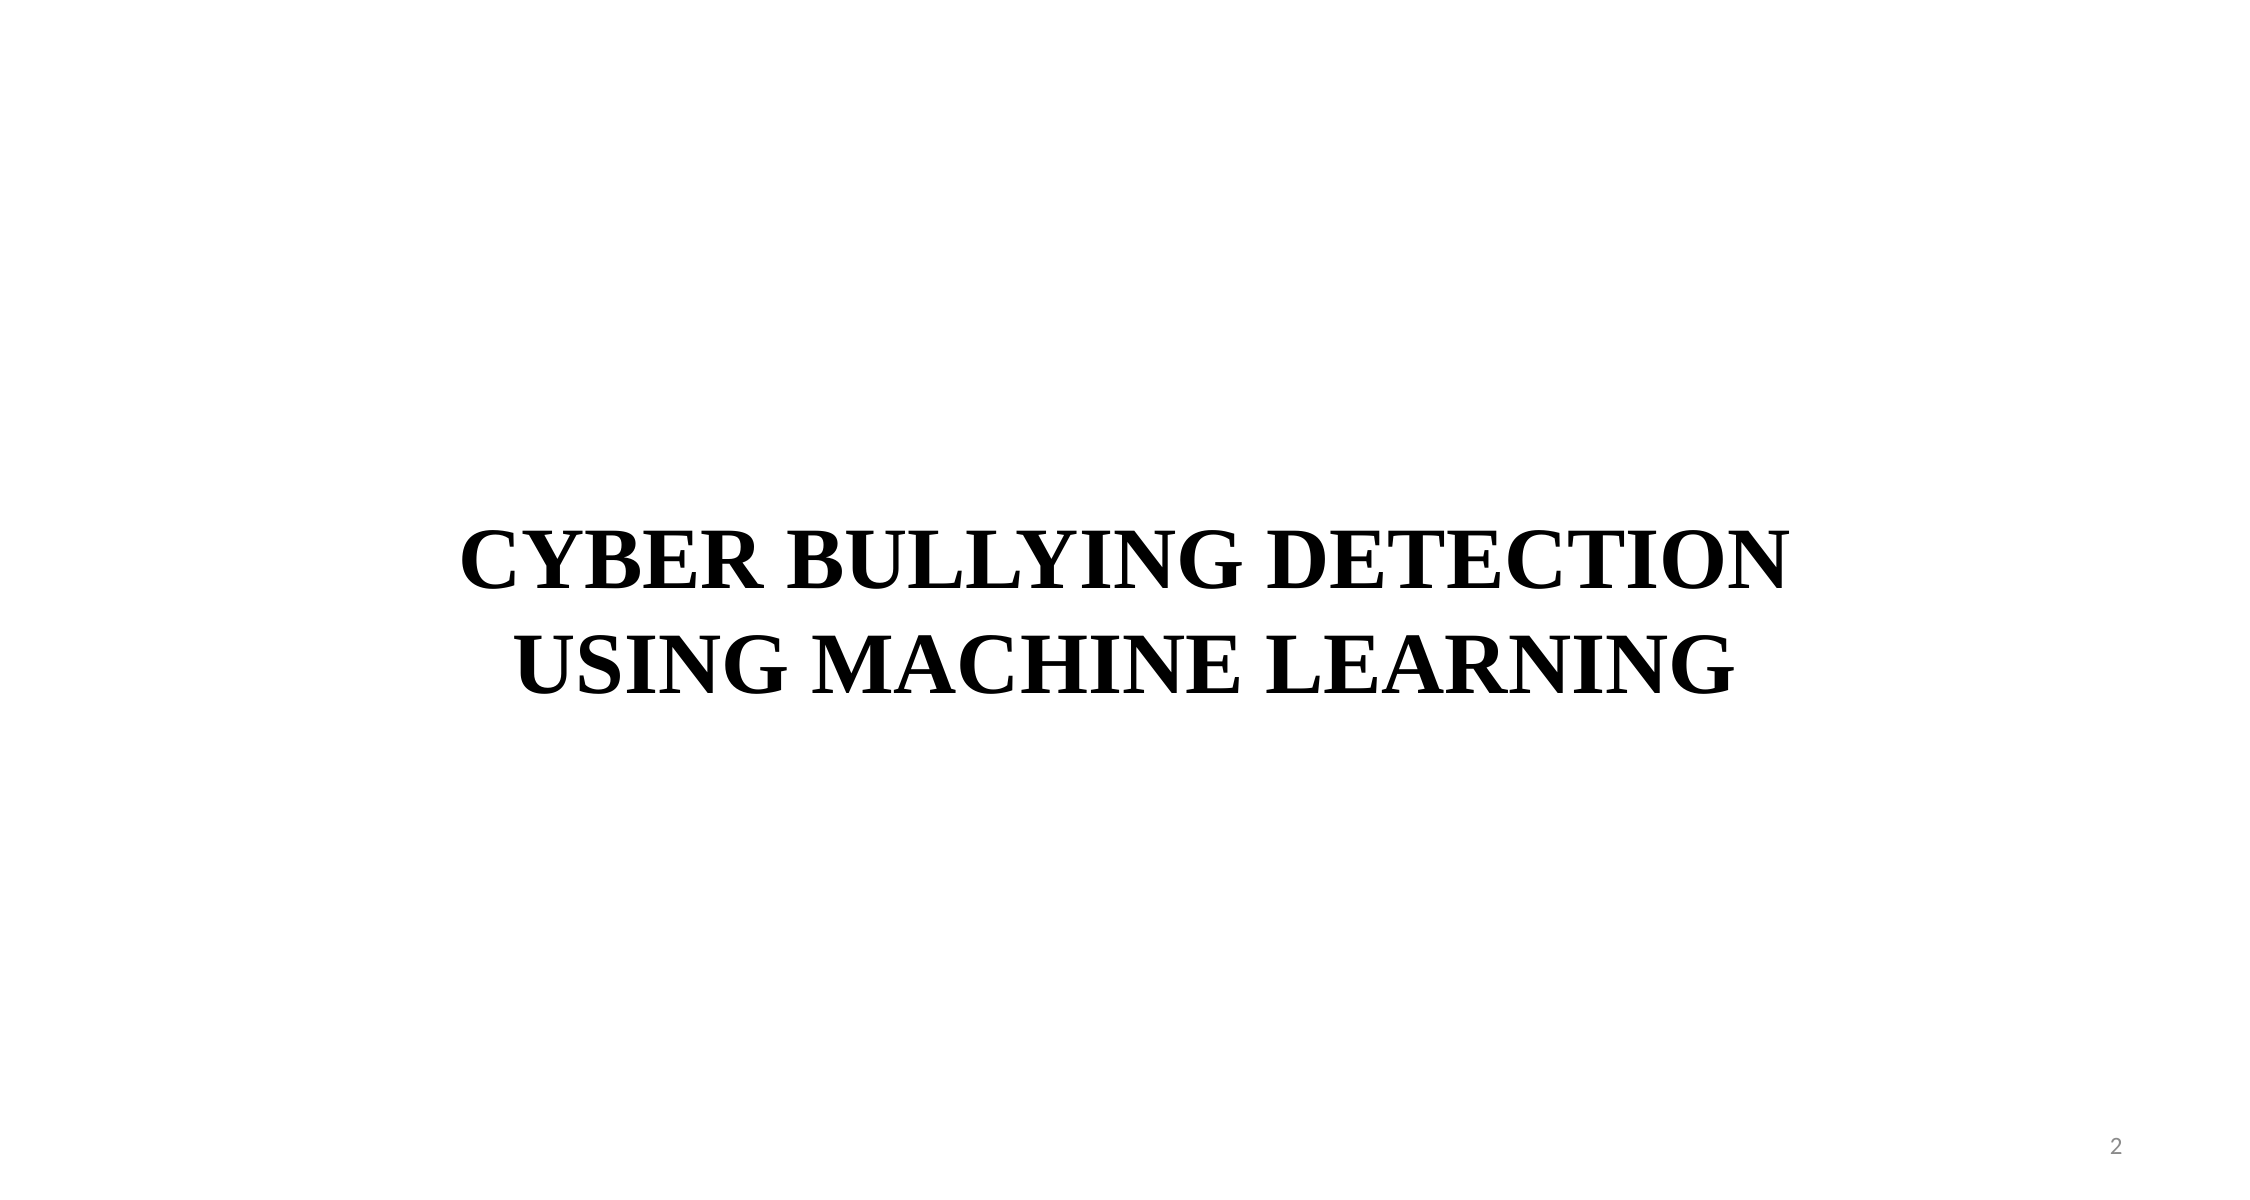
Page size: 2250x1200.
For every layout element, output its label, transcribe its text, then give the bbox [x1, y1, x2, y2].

slide_number 2 [1612, 1112, 2138, 1177]
title CYBER BULLYING DETECTION USING MACHINE LEARNING [112, 350, 2138, 863]
